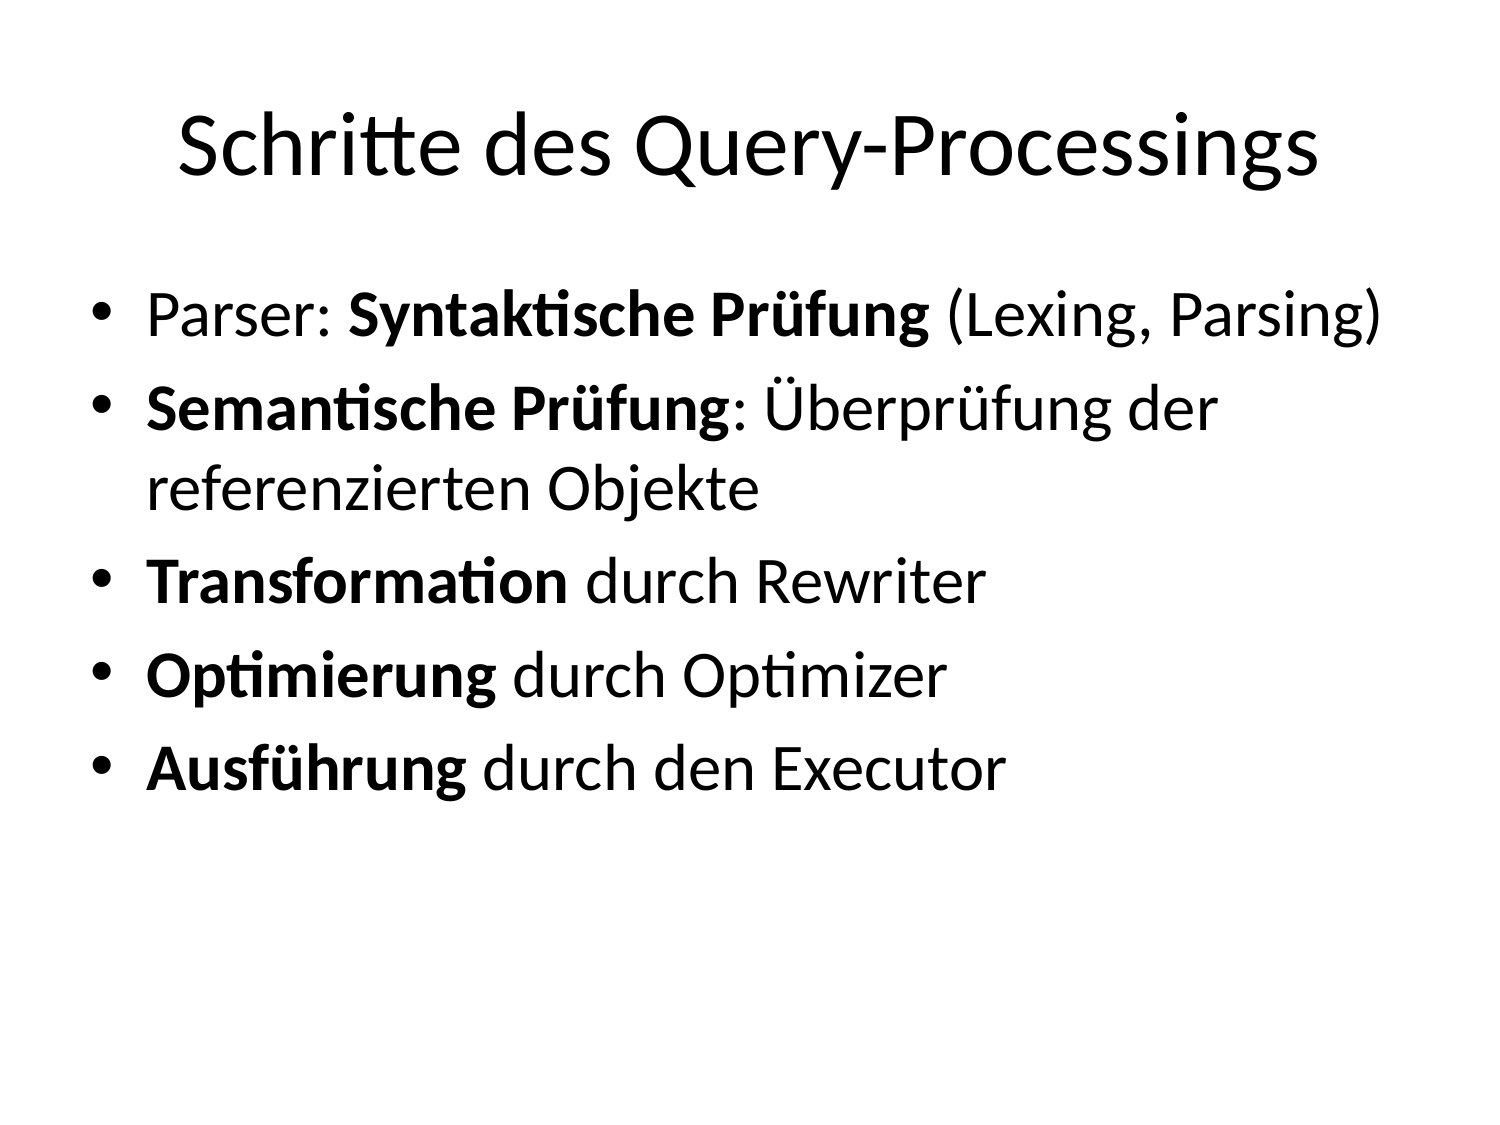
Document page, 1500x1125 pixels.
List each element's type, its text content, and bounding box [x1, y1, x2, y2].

title Schritte des Query-Processings [75, 45, 1425, 233]
list Parser: Syntaktische Prüfung (Lexing, Parsing) Semantische Prüfung: Überprüfung der referenzierten Objekte Transformation durch Rewriter Optimierung durch Optimizer Ausführung durch den Executor [75, 262, 1425, 1005]
